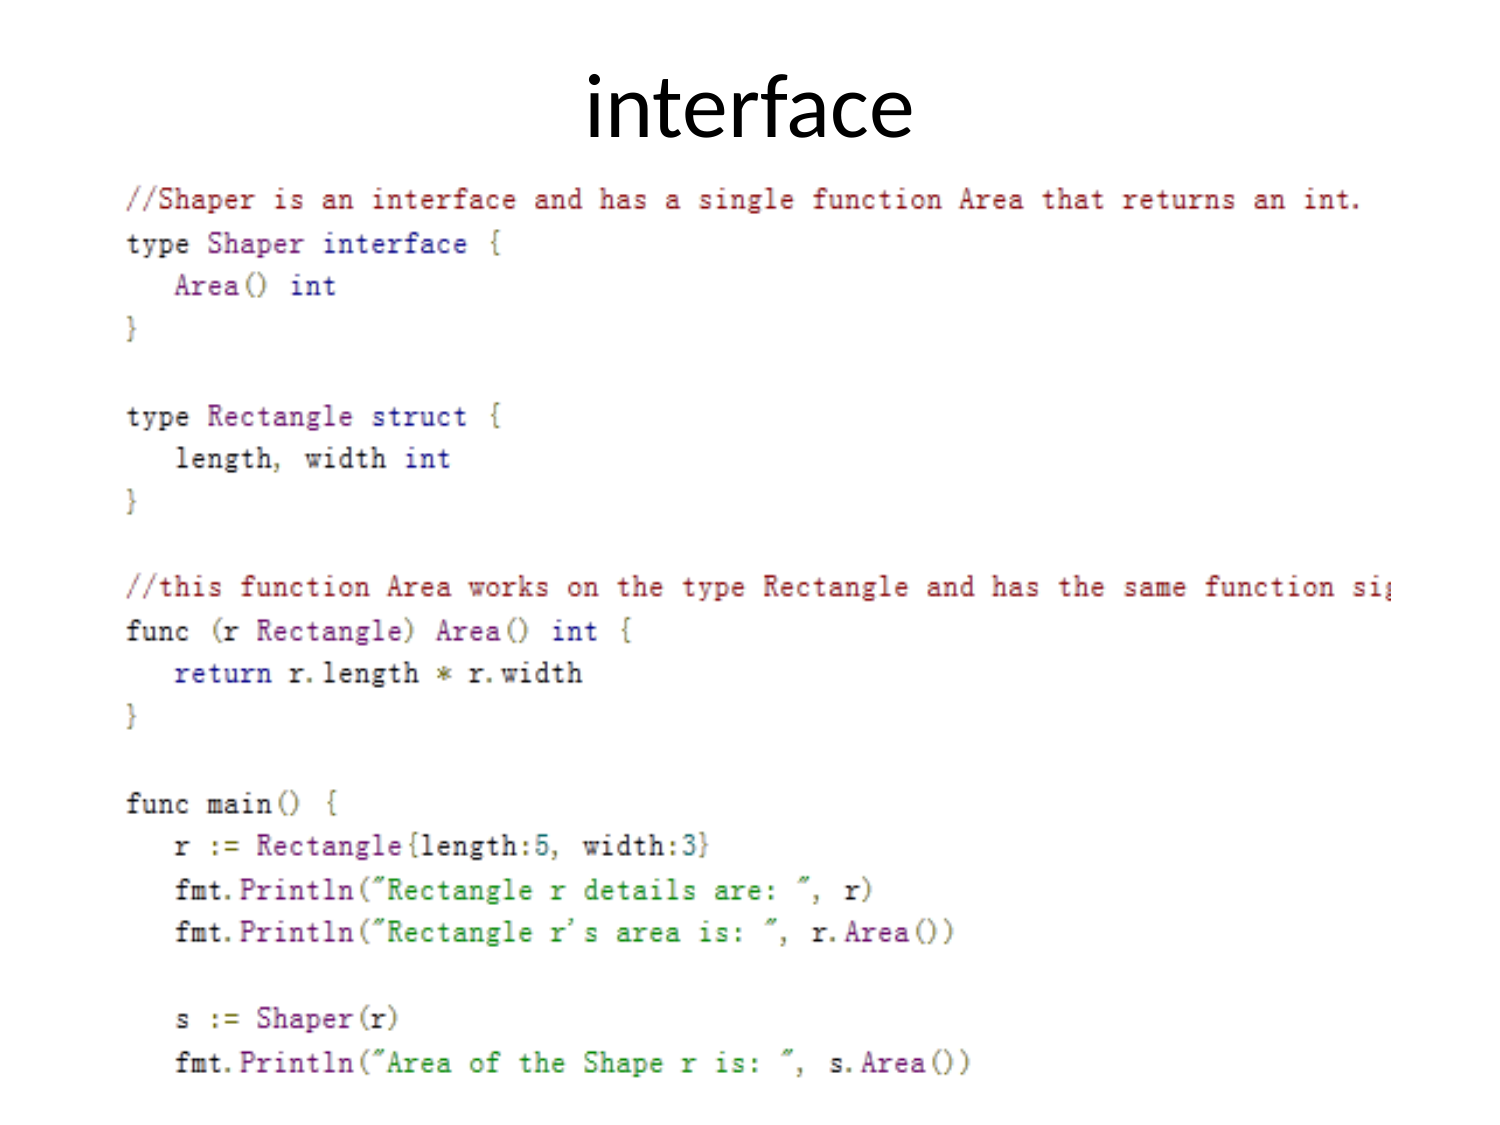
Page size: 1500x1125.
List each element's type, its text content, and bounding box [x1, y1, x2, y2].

picture [123, 172, 1391, 1095]
title interface [75, 7, 1425, 195]
